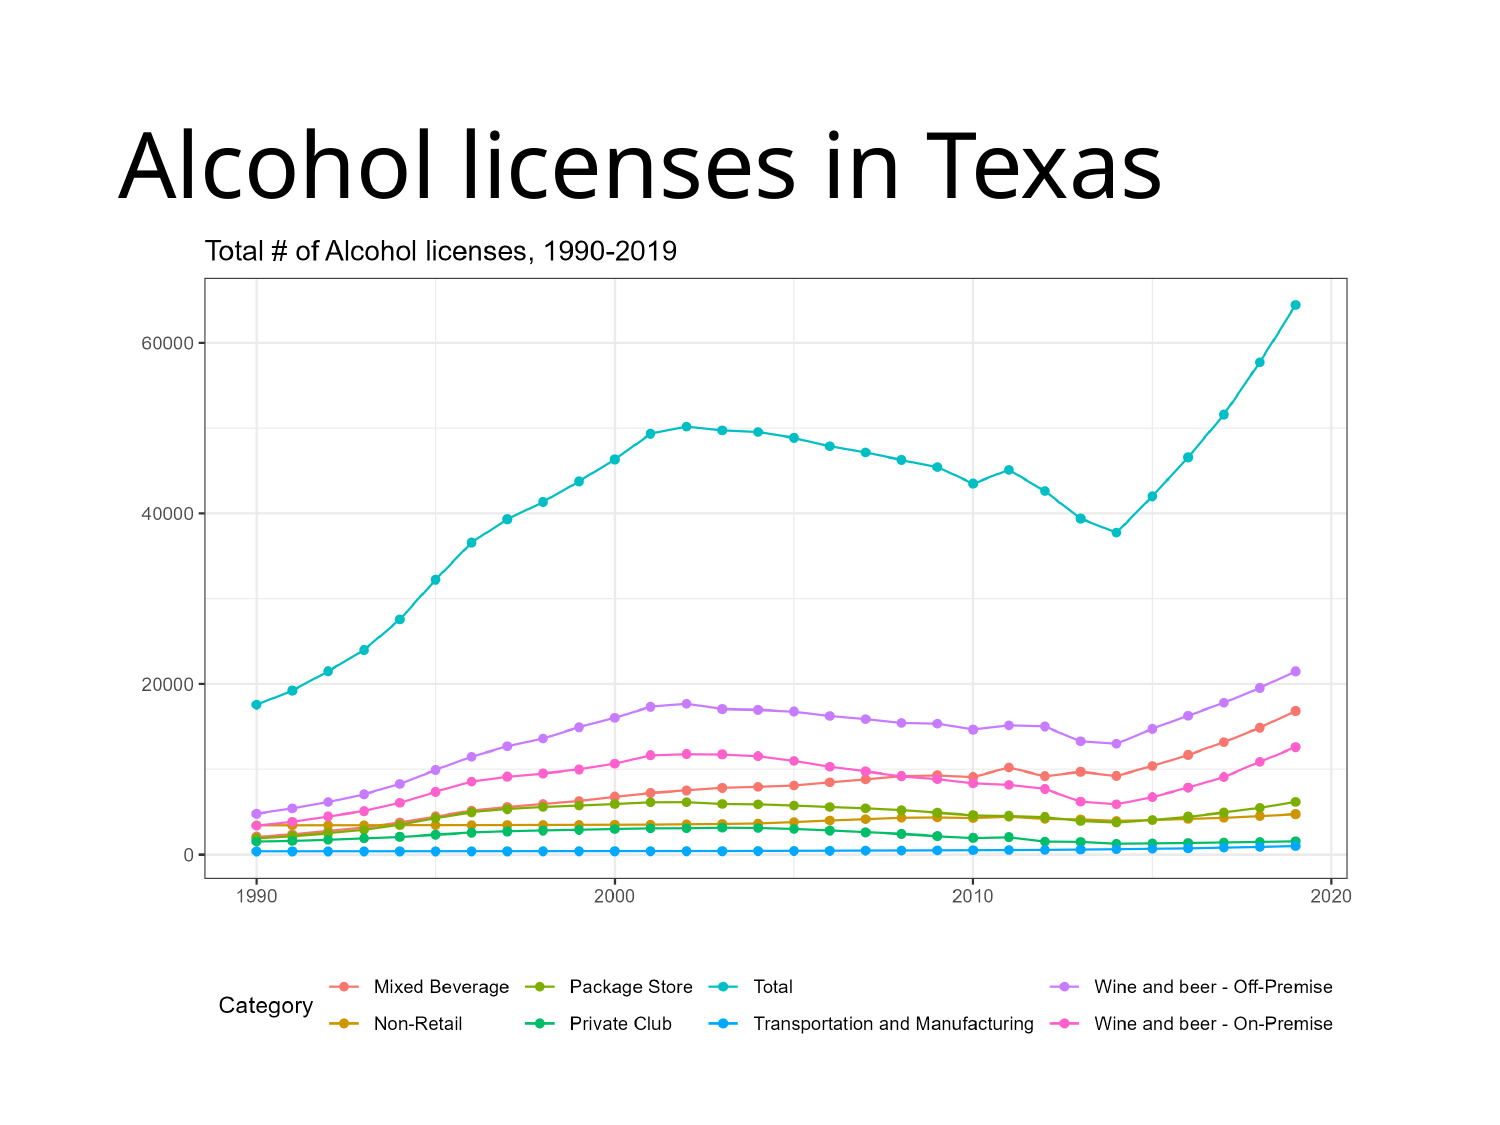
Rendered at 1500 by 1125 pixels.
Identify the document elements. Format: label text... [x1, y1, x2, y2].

title Alcohol licenses in Texas [103, 59, 1397, 278]
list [103, 228, 1359, 1065]
